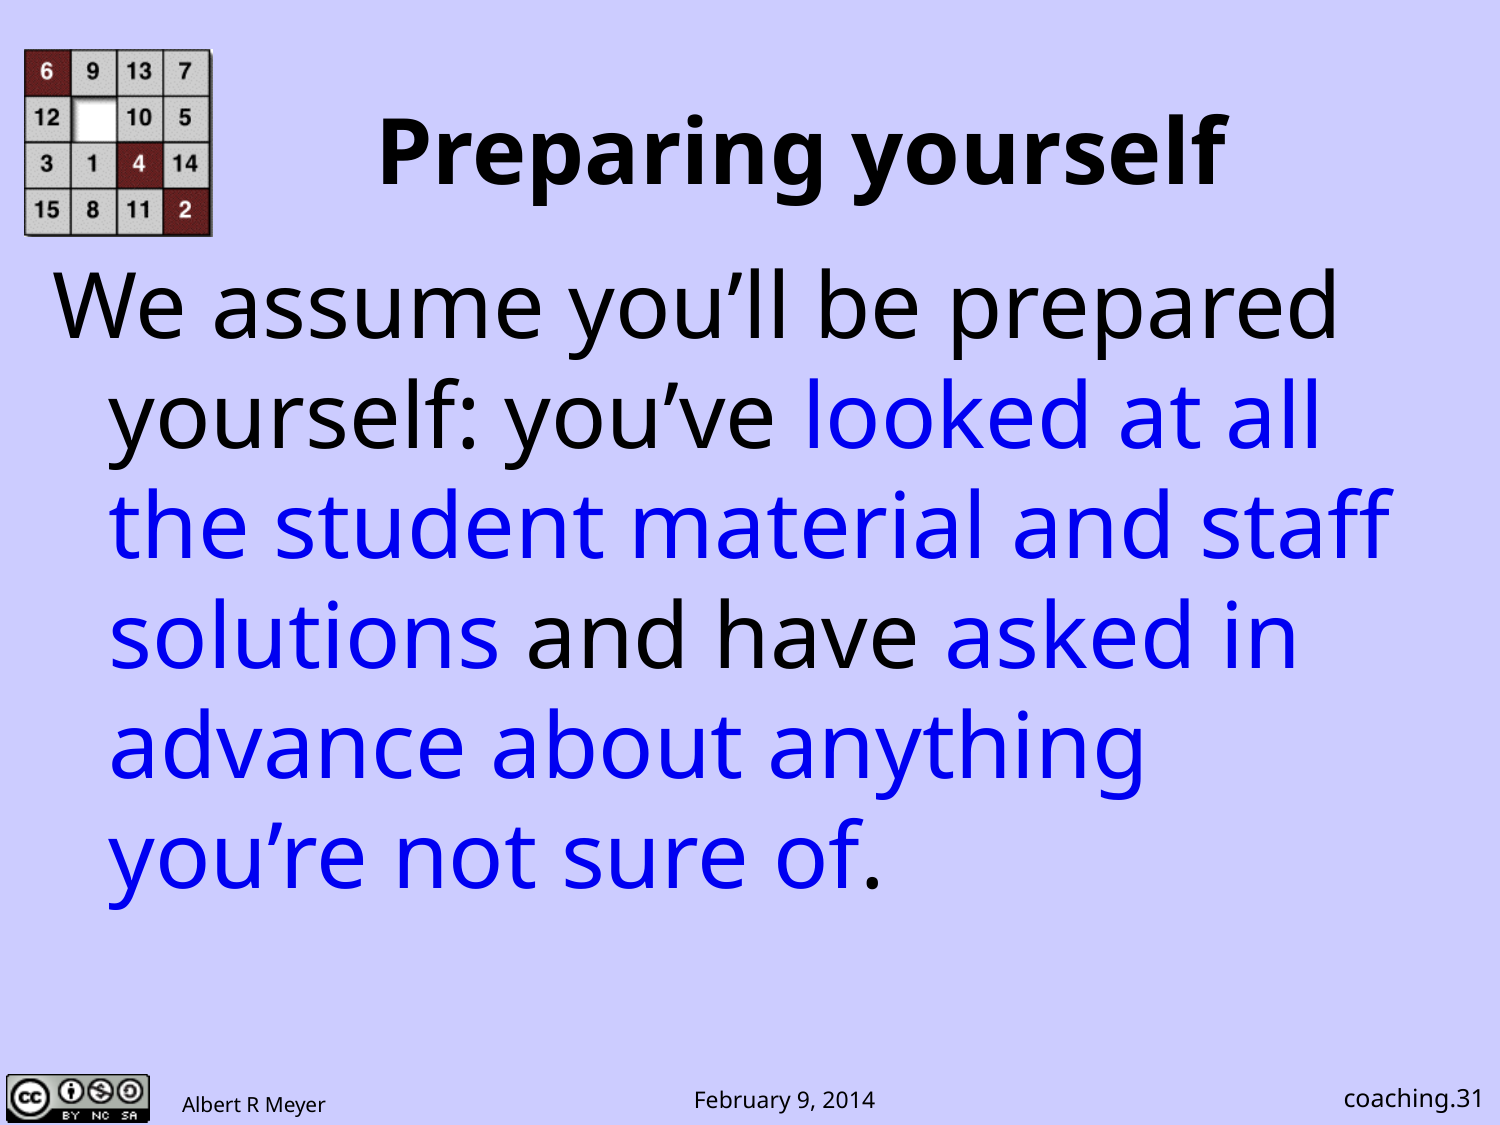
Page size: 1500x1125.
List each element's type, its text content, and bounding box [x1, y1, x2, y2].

picture [24, 49, 213, 237]
slide_number coaching.31 [1322, 1074, 1500, 1121]
list We assume you’ll be prepared yourself: you’ve looked at all the student material and staff solutions and have asked in advance about anything you’re not sure of. [37, 239, 1447, 949]
title Preparing yourself [360, 49, 1372, 239]
picture [6, 1074, 150, 1123]
